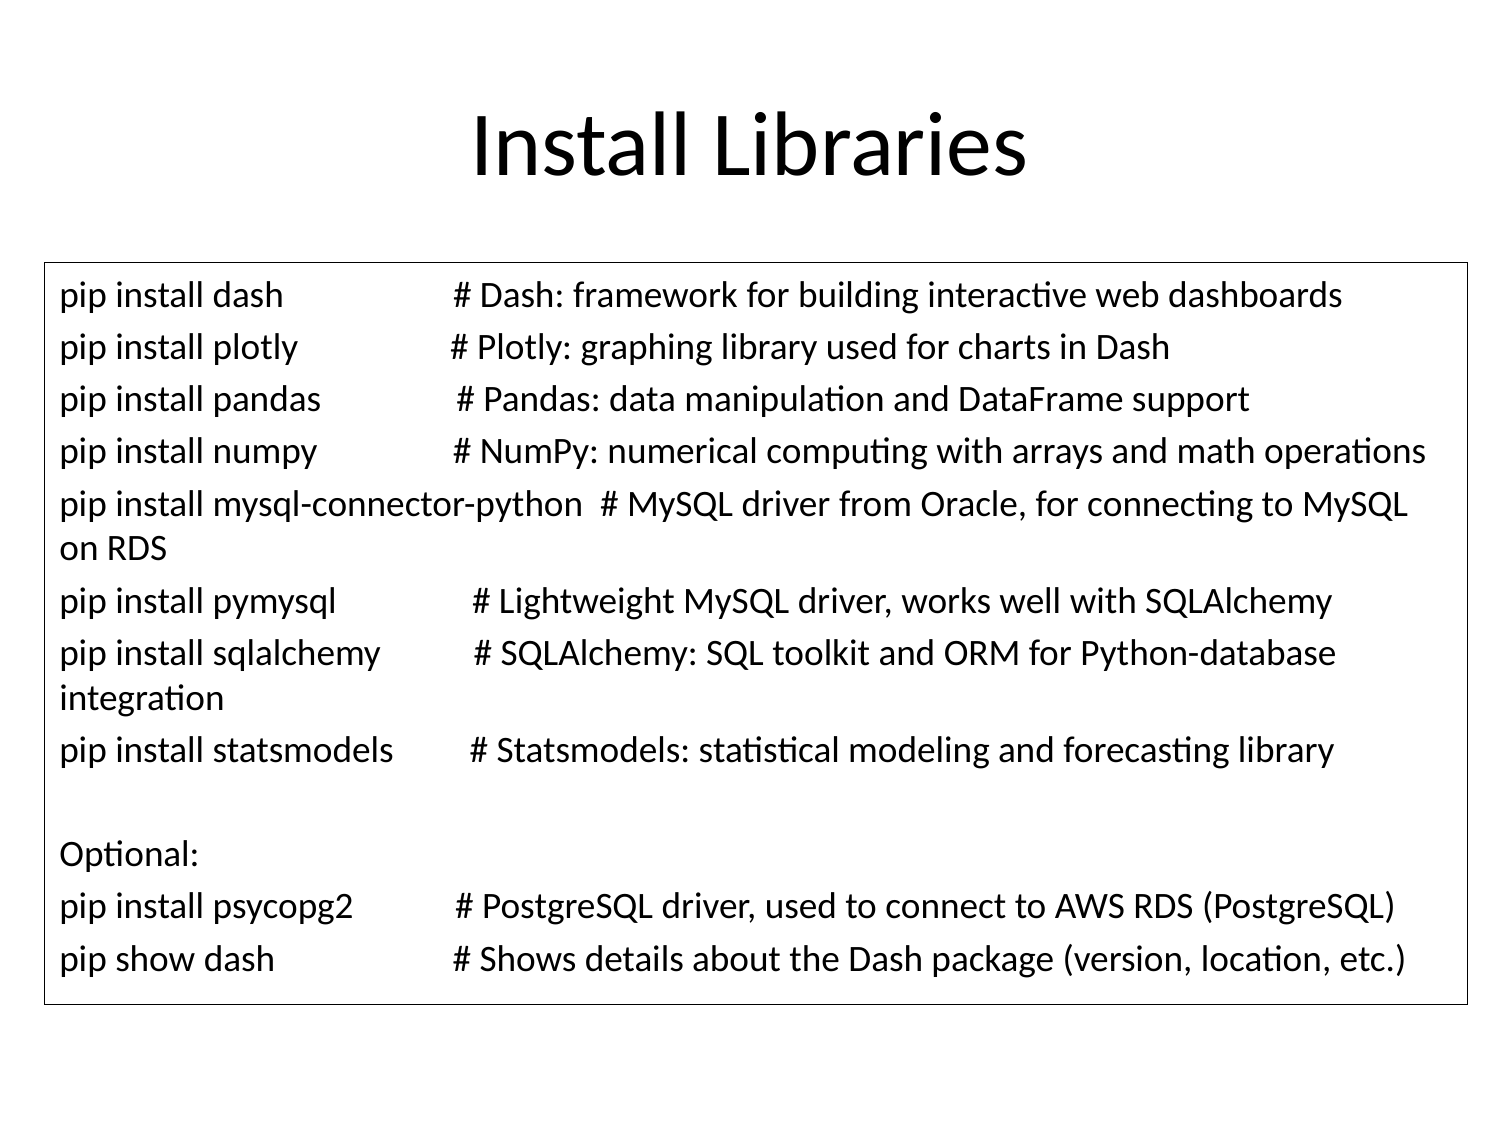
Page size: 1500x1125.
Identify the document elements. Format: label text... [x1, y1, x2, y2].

list pip install dash # Dash: framework for building interactive web dashboards pip install plotly # Plotly: graphing library used for charts in Dash pip install pandas # Pandas: data manipulation and DataFrame support pip install numpy # NumPy: numerical computing with arrays and math operations pip install mysql-connector-python # MySQL driver from Oracle, for connecting to MySQL on RDS pip install pymysql # Lightweight MySQL driver, works well with SQLAlchemy pip install sqlalchemy # SQLAlchemy: SQL toolkit and ORM for Python-database integration pip install statsmodels # Statsmodels: statistical modeling and forecasting library Optional: pip install psycopg2 # PostgreSQL driver, used to connect to AWS RDS (PostgreSQL) pip show dash # Shows details about the Dash package (version, location, etc.) [44, 262, 1468, 1005]
title Install Libraries [75, 45, 1425, 233]
